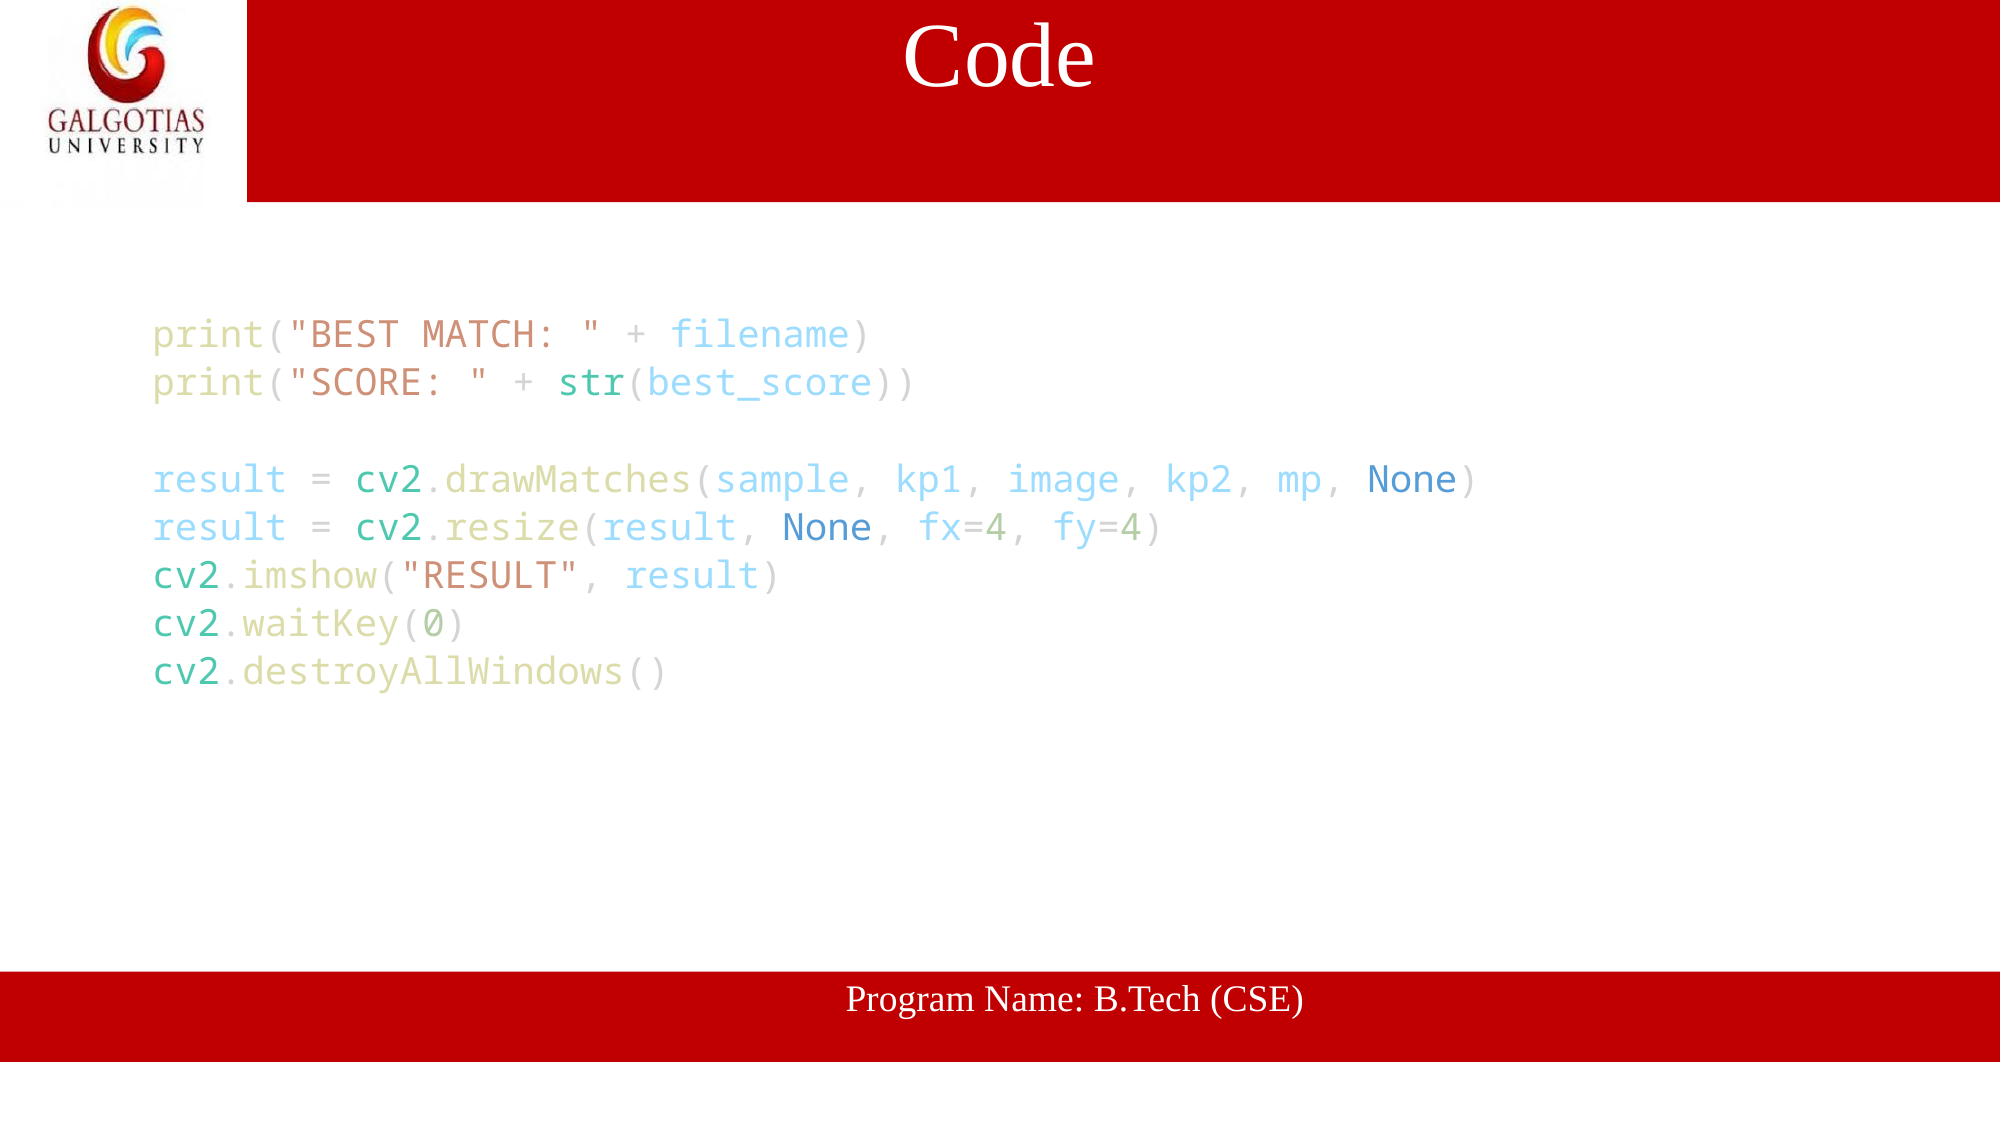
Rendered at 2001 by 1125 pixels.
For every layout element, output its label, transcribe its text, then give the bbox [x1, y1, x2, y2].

text_box Code [247, 0, 2000, 203]
picture [0, 0, 247, 209]
text_box Program Name: B.Tech (CSE) [0, 971, 2000, 1062]
list print("BEST MATCH: " + filename) print("SCORE: " + str(best_score)) result = cv2.drawMatches(sample, kp1, image, kp2, mp, None) result = cv2.resize(result, None, fx=4, fy=4) cv2.imshow("RESULT", result) cv2.waitKey(0) cv2.destroyAllWindows() [137, 299, 1863, 909]
